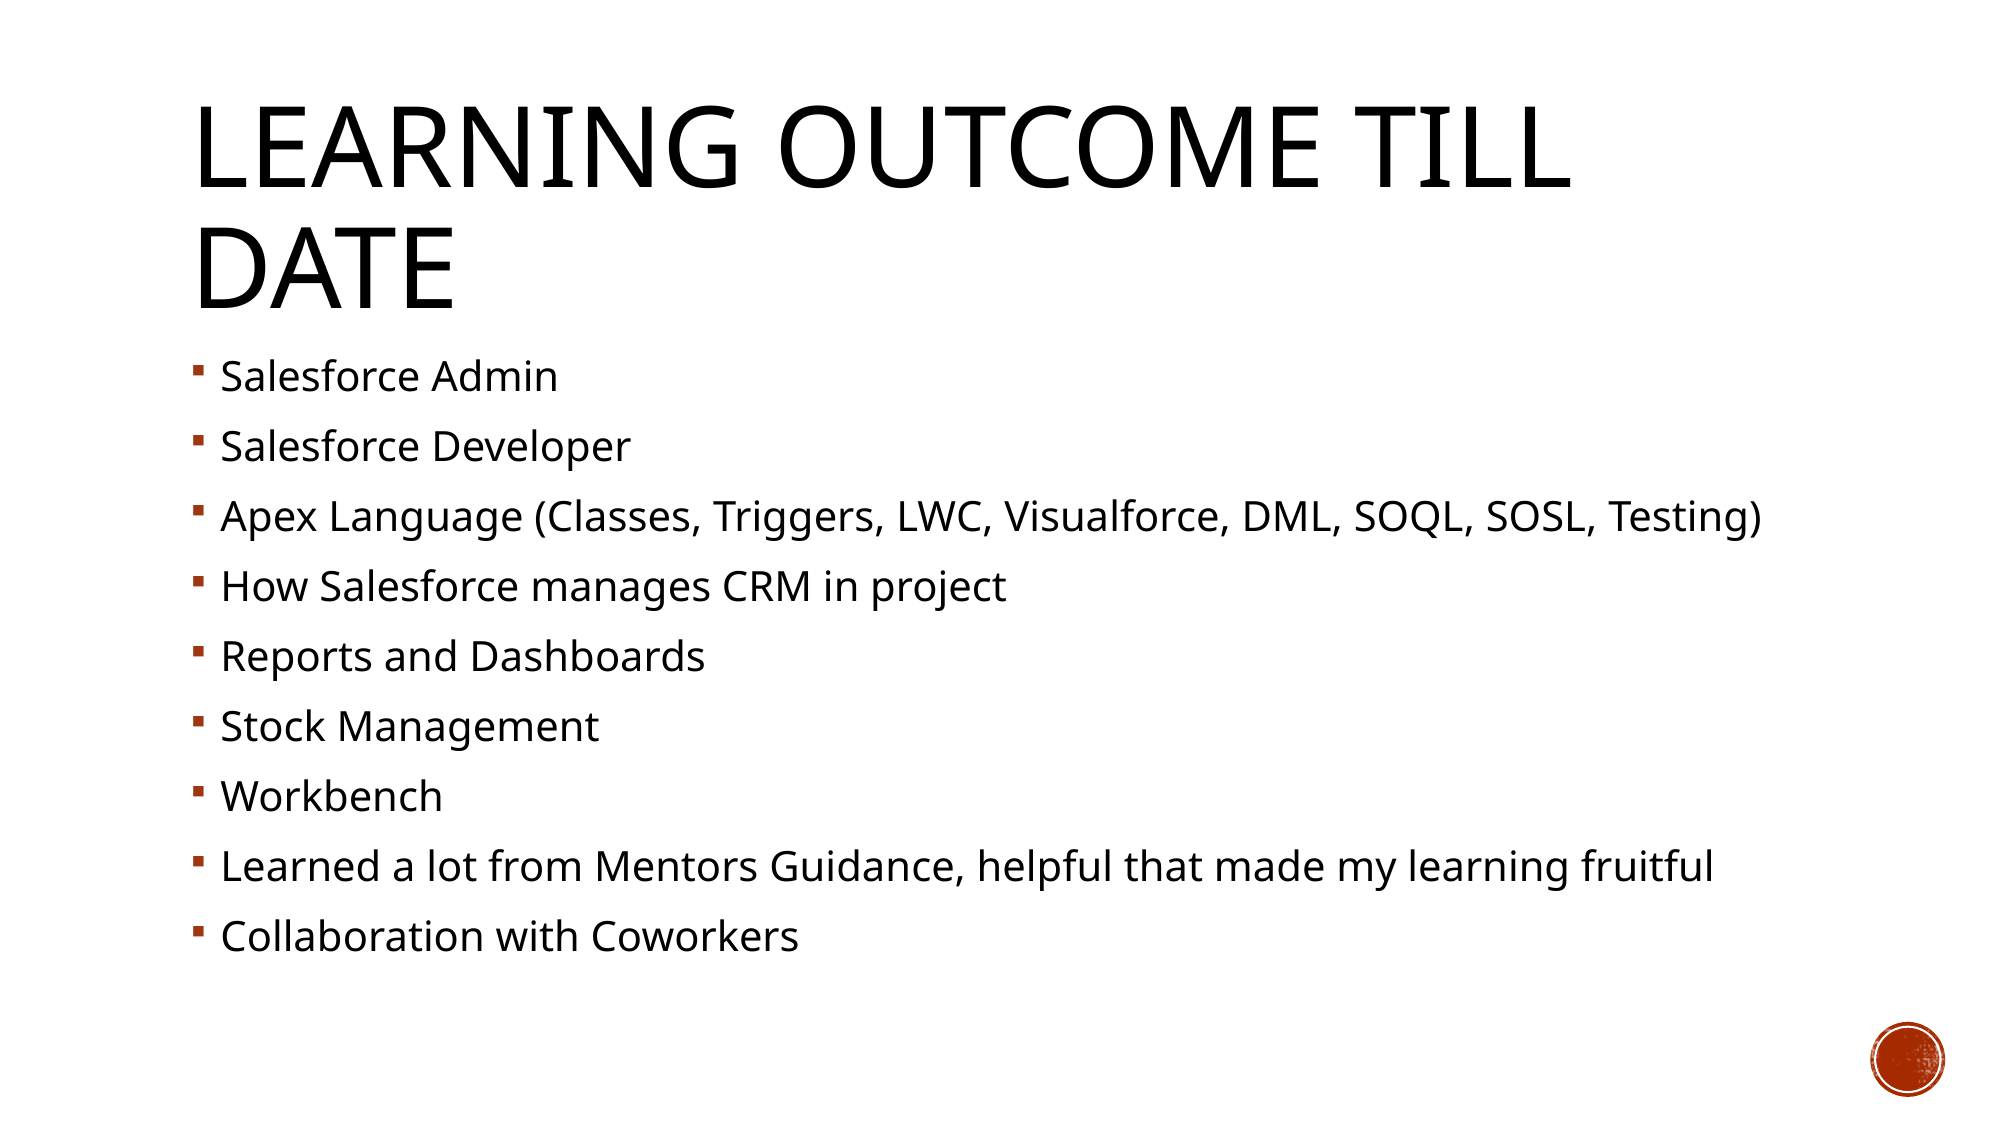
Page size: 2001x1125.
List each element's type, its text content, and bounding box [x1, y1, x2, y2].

list Salesforce Admin Salesforce Developer Apex Language (Classes, Triggers, LWC, Visualforce, DML, SOQL, SOSL, Testing) How Salesforce manages CRM in project Reports and Dashboards Stock Management Workbench Learned a lot from Mentors Guidance, helpful that made my learning fruitful Collaboration with Coworkers [175, 348, 1826, 1013]
title Learning outcome till date [175, 79, 1826, 344]
